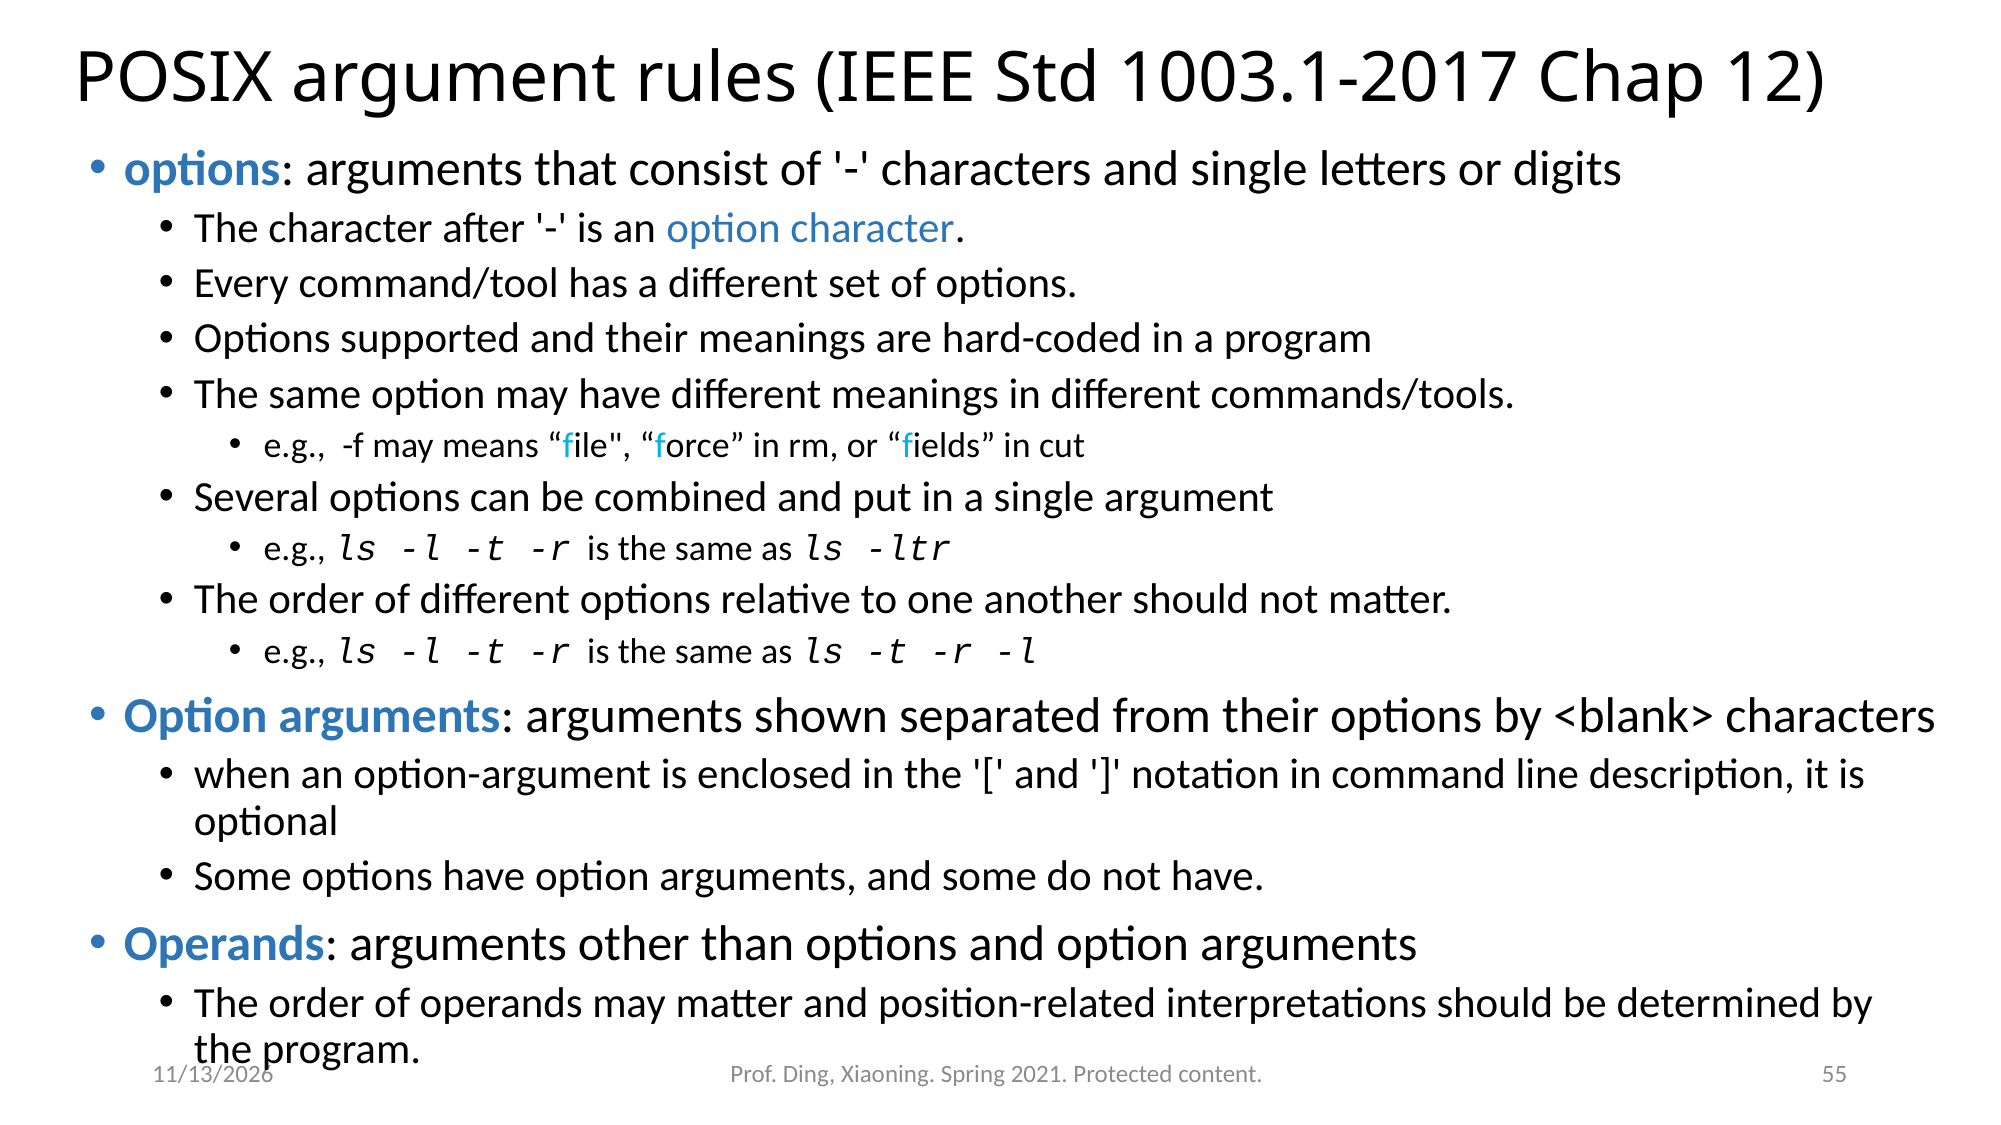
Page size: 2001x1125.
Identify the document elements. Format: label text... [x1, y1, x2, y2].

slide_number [137, 1042, 588, 1103]
title POSIX argument rules (IEEE Std 1003.1-2017 Chap 12) [59, 12, 1923, 144]
list options: arguments that consist of '-' characters and single letters or digits The character after '-' is an option character. Every command/tool has a different set of options. Options supported and their meanings are hard-coded in a program The same option may have different meanings in different commands/tools. e.g., -f may means “file", “force” in rm, or “fields” in cut Several options can be combined and put in a single argument e.g., ls -l -t -r is the same as ls -ltr The order of different options relative to one another should not matter. e.g., ls -l -t -r is the same as ls -t -r -l Option arguments: arguments shown separated from their options by <blank> characters when an option-argument is enclosed in the '[' and ']' notation in command line description, it is optional Some options have option arguments, and some do not have. Operands: arguments other than options and option arguments The order of operands may matter and position-related interpretations should be determined by the program. [74, 134, 1953, 1093]
footer Prof. Ding, Xiaoning. Spring 2021. Protected content. [662, 1042, 1338, 1103]
slide_number 55 [1412, 1042, 1863, 1103]
